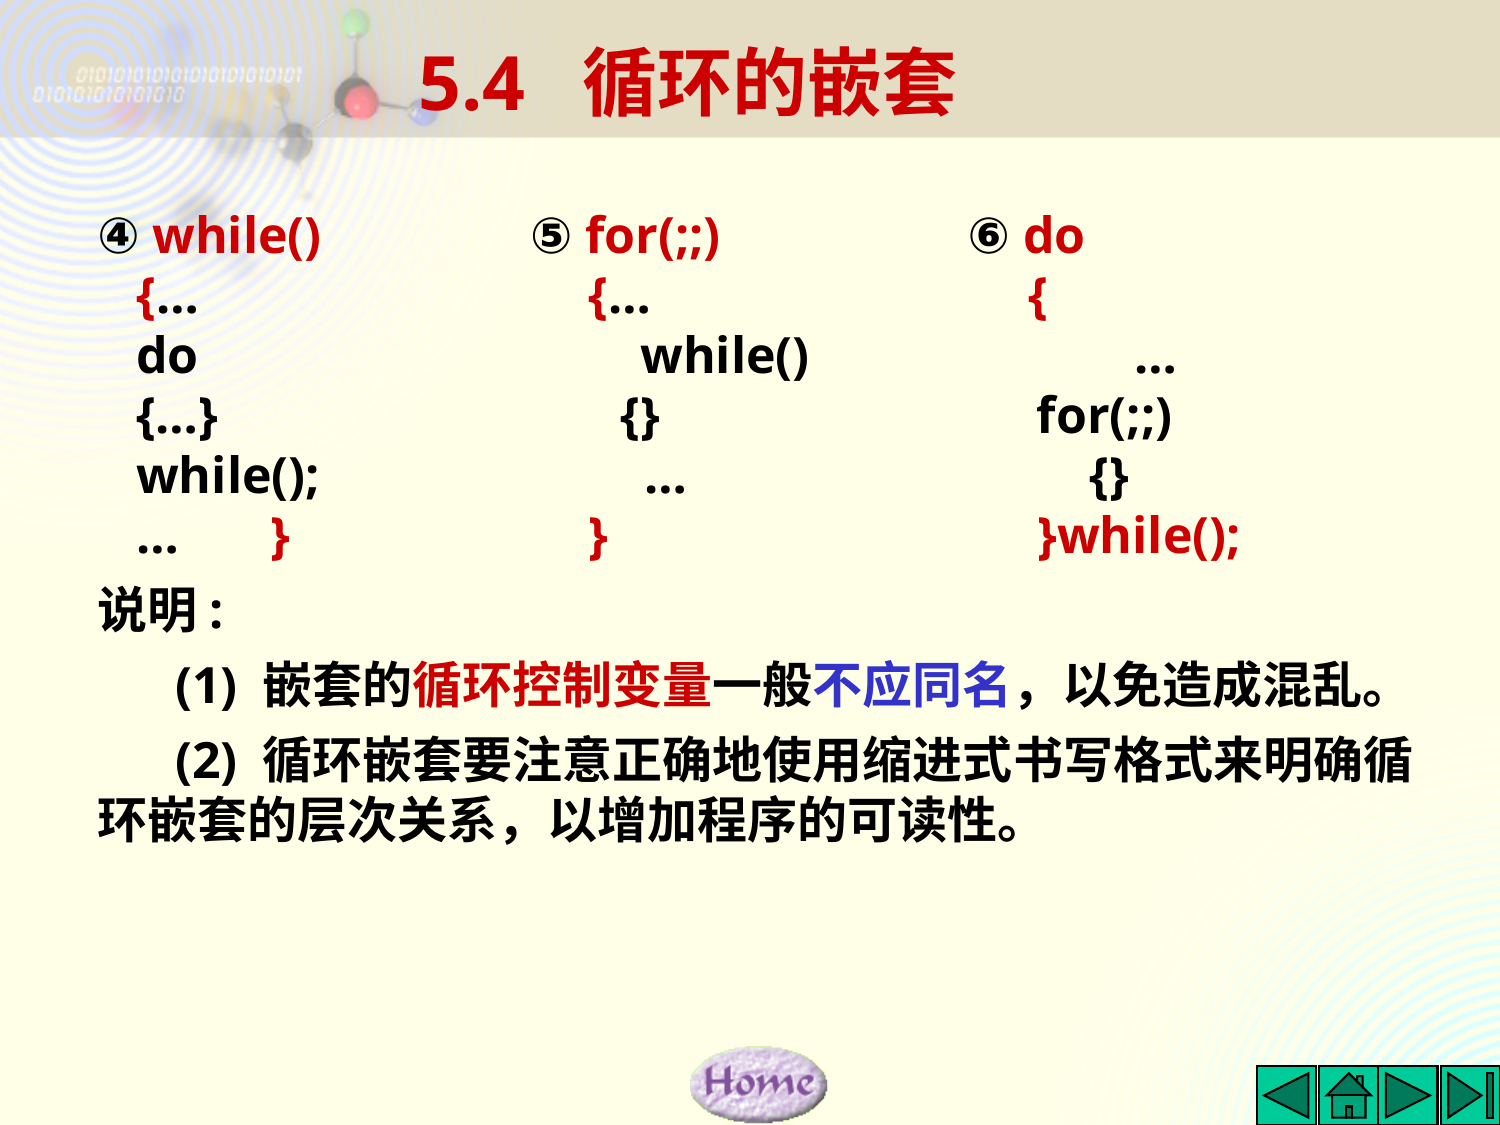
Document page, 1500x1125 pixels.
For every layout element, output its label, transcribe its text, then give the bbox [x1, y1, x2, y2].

text_box ④ while() ⑤ for(;;) ⑥ do {… {… { do while() … {…} {} for(;;) while(); … {} … } } }while(); 说明: (1) 嵌套的循环控制变量一般不应同名，以免造成混乱。 (2) 循环嵌套要注意正确地使用缩进式书写格式来明确循环嵌套的层次关系，以增加程序的可读性。 [82, 196, 1459, 857]
picture [690, 1045, 829, 1125]
text_box 5.4 循环的嵌套 [312, 36, 1063, 125]
